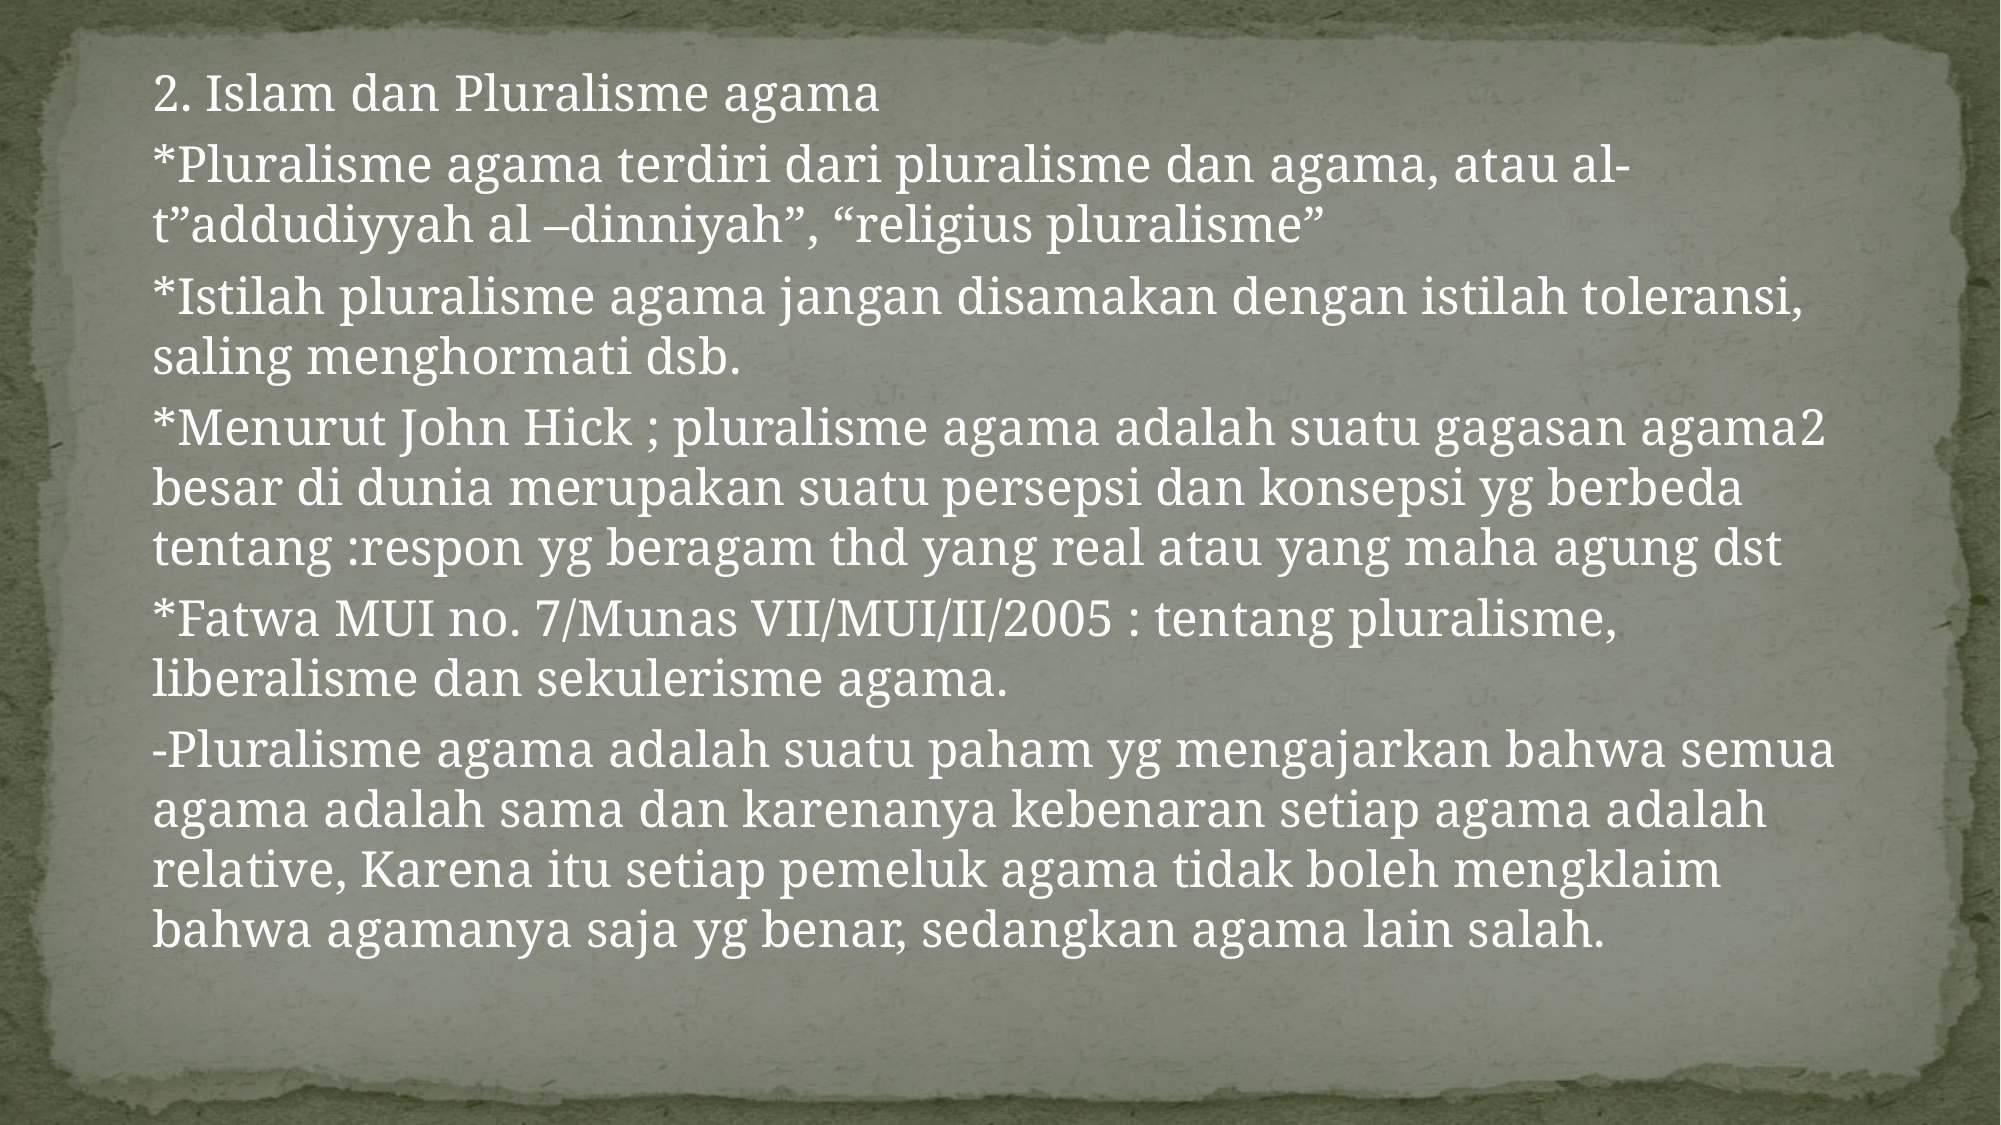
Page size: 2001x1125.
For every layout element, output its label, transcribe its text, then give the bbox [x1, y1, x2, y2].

list 2. Islam dan Pluralisme agama *Pluralisme agama terdiri dari pluralisme dan agama, atau al-t”addudiyyah al –dinniyah”, “religius pluralisme” *Istilah pluralisme agama jangan disamakan dengan istilah toleransi, saling menghormati dsb. *Menurut John Hick ; pluralisme agama adalah suatu gagasan agama2 besar di dunia merupakan suatu persepsi dan konsepsi yg berbeda tentang :respon yg beragam thd yang real atau yang maha agung dst *Fatwa MUI no. 7/Munas VII/MUI/II/2005 : tentang pluralisme, liberalisme dan sekulerisme agama. -Pluralisme agama adalah suatu paham yg mengajarkan bahwa semua agama adalah sama dan karenanya kebenaran setiap agama adalah relative, Karena itu setiap pemeluk agama tidak boleh mengklaim bahwa agamanya saja yg benar, sedangkan agama lain salah. [137, 54, 1863, 1014]
